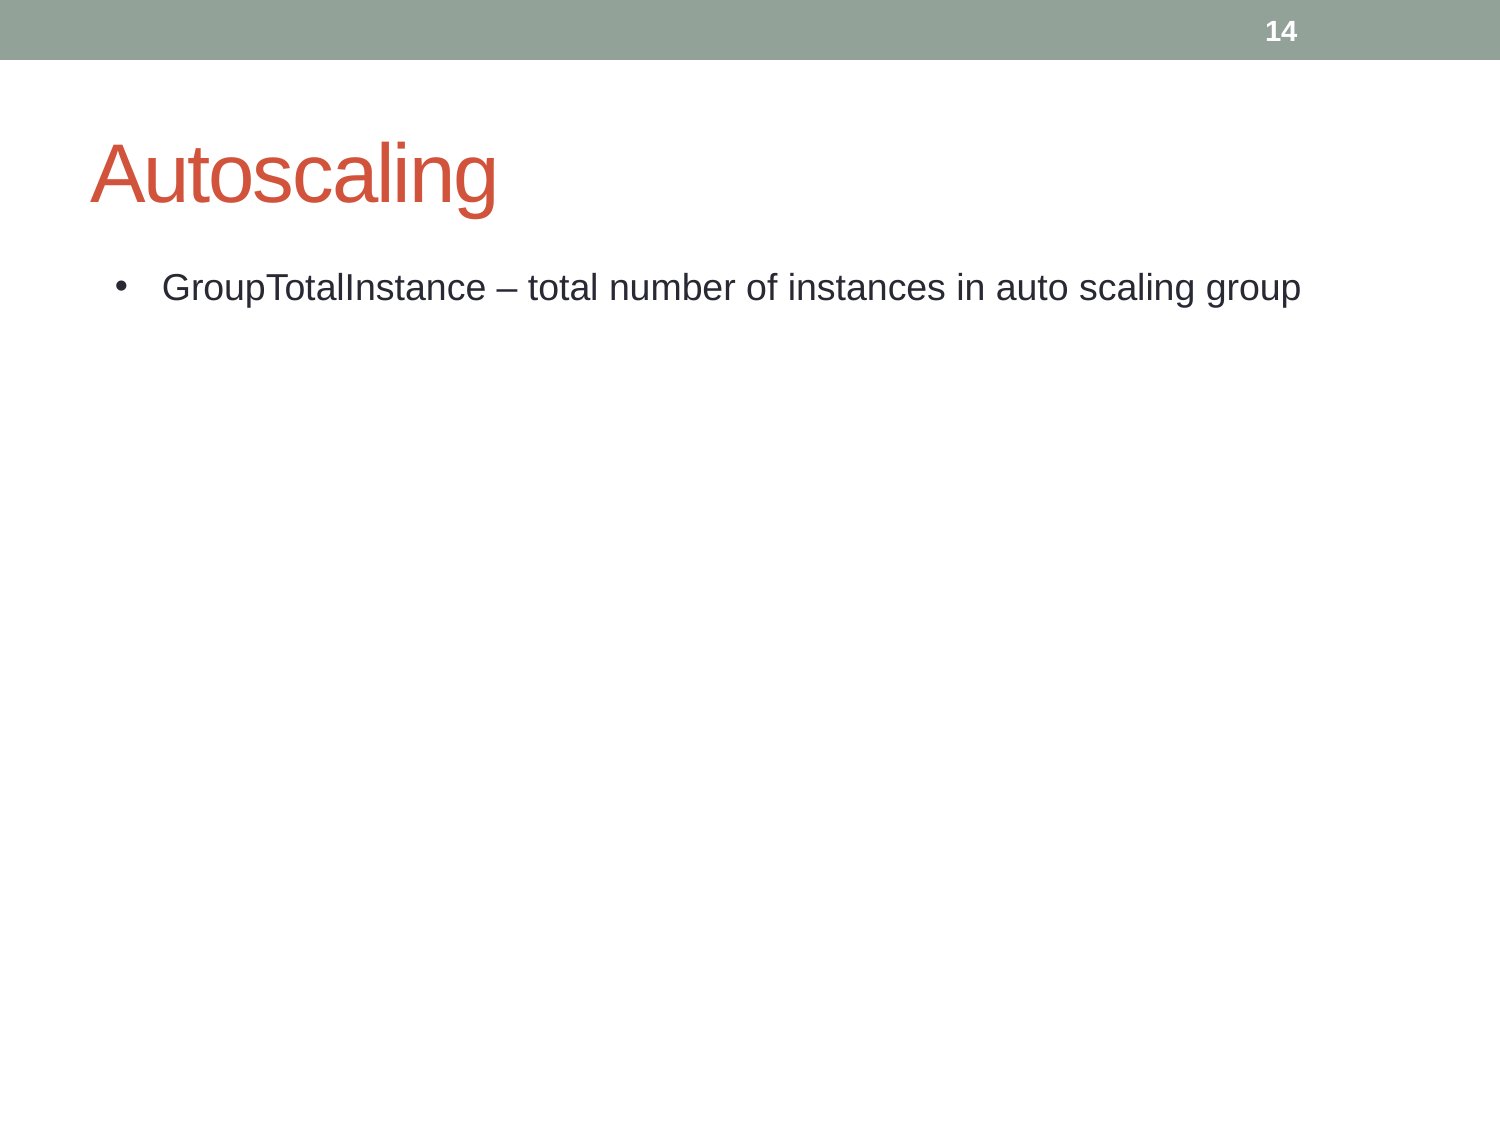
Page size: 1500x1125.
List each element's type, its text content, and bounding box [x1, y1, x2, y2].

title Autoscaling [75, 87, 1425, 250]
text_box GroupTotalInstance – total number of instances in auto scaling group [100, 255, 1424, 315]
slide_number 14 [1250, 3, 1425, 57]
